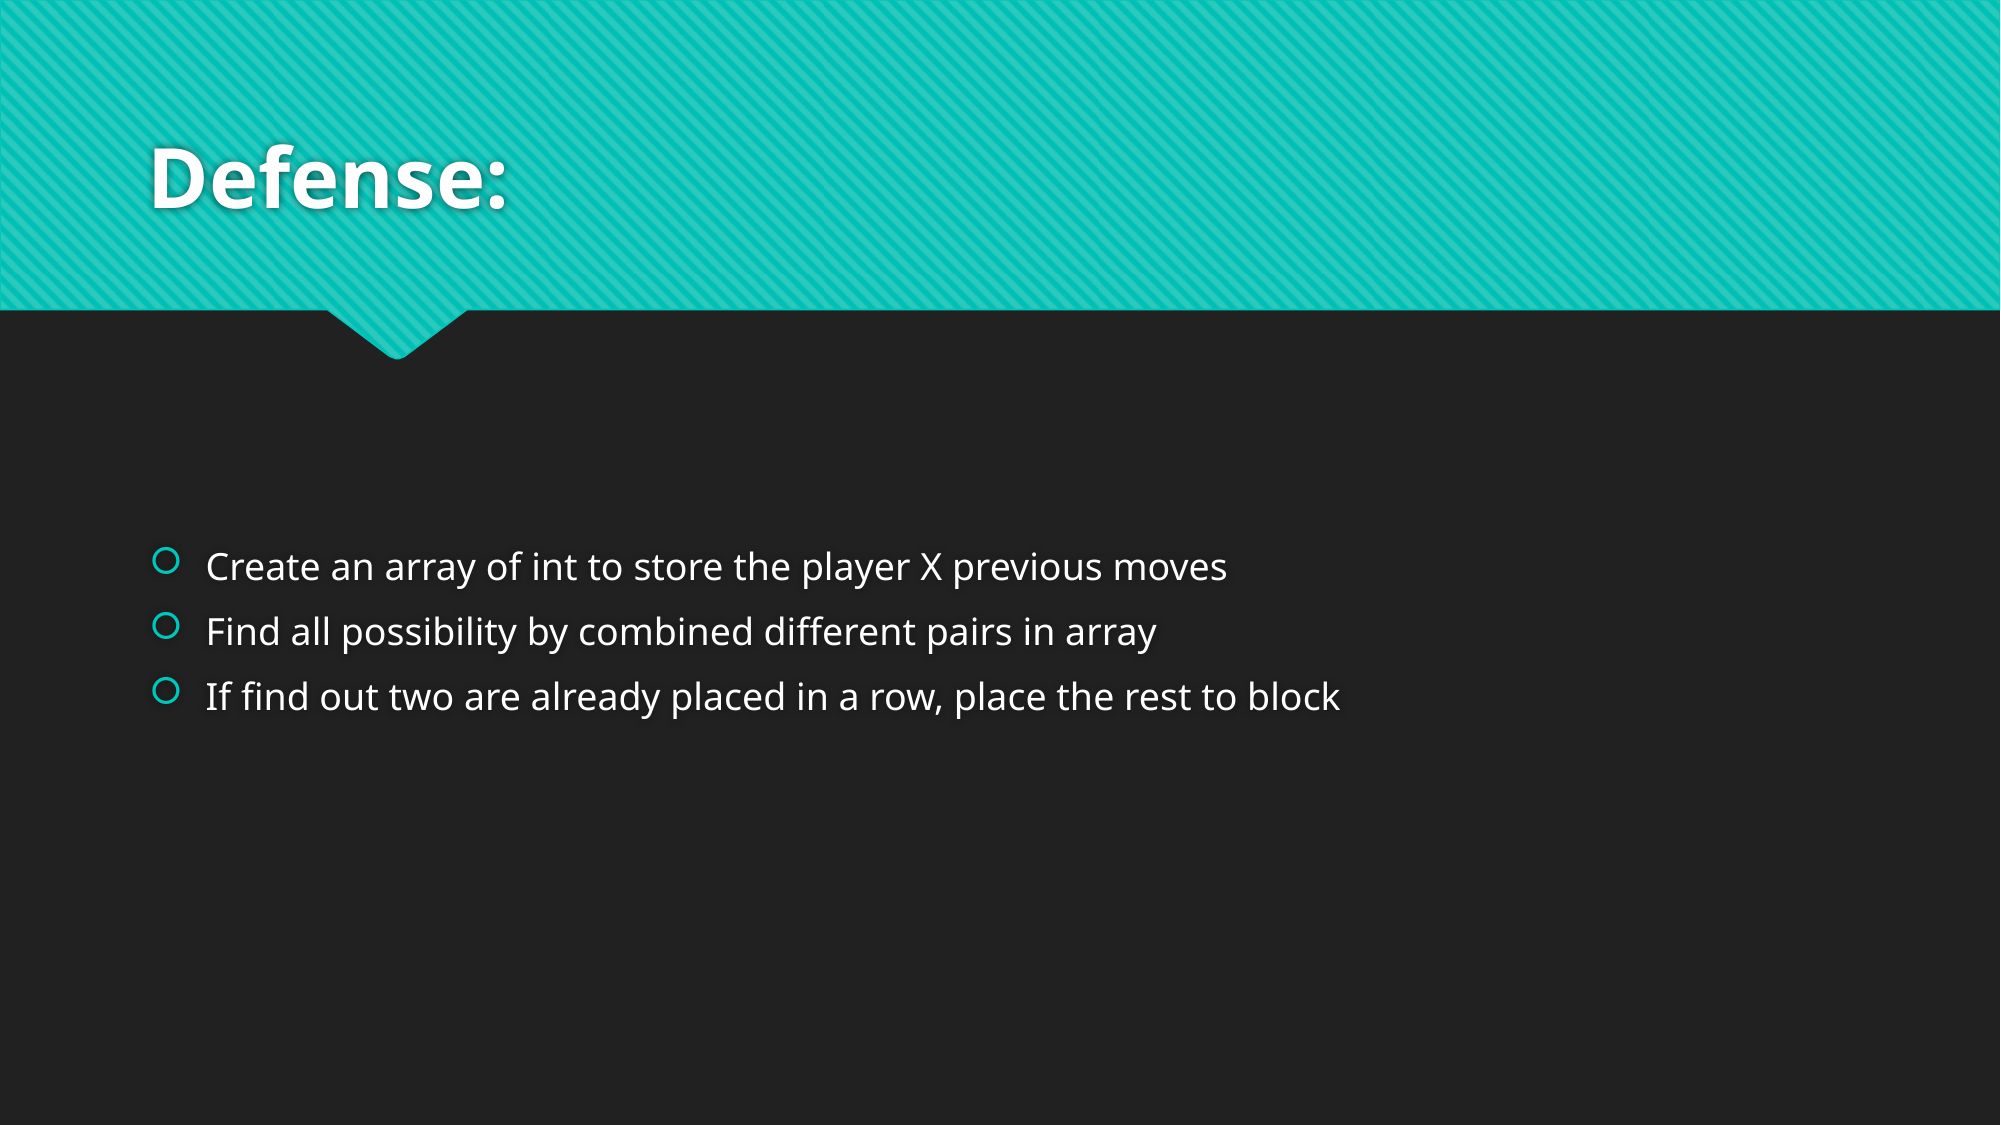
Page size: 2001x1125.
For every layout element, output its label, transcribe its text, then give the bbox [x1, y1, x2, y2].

list Create an array of int to store the player X previous moves Find all possibility by combined different pairs in array If find out two are already placed in a row, place the rest to block [134, 364, 1866, 962]
title Defense: [132, 73, 1868, 233]
